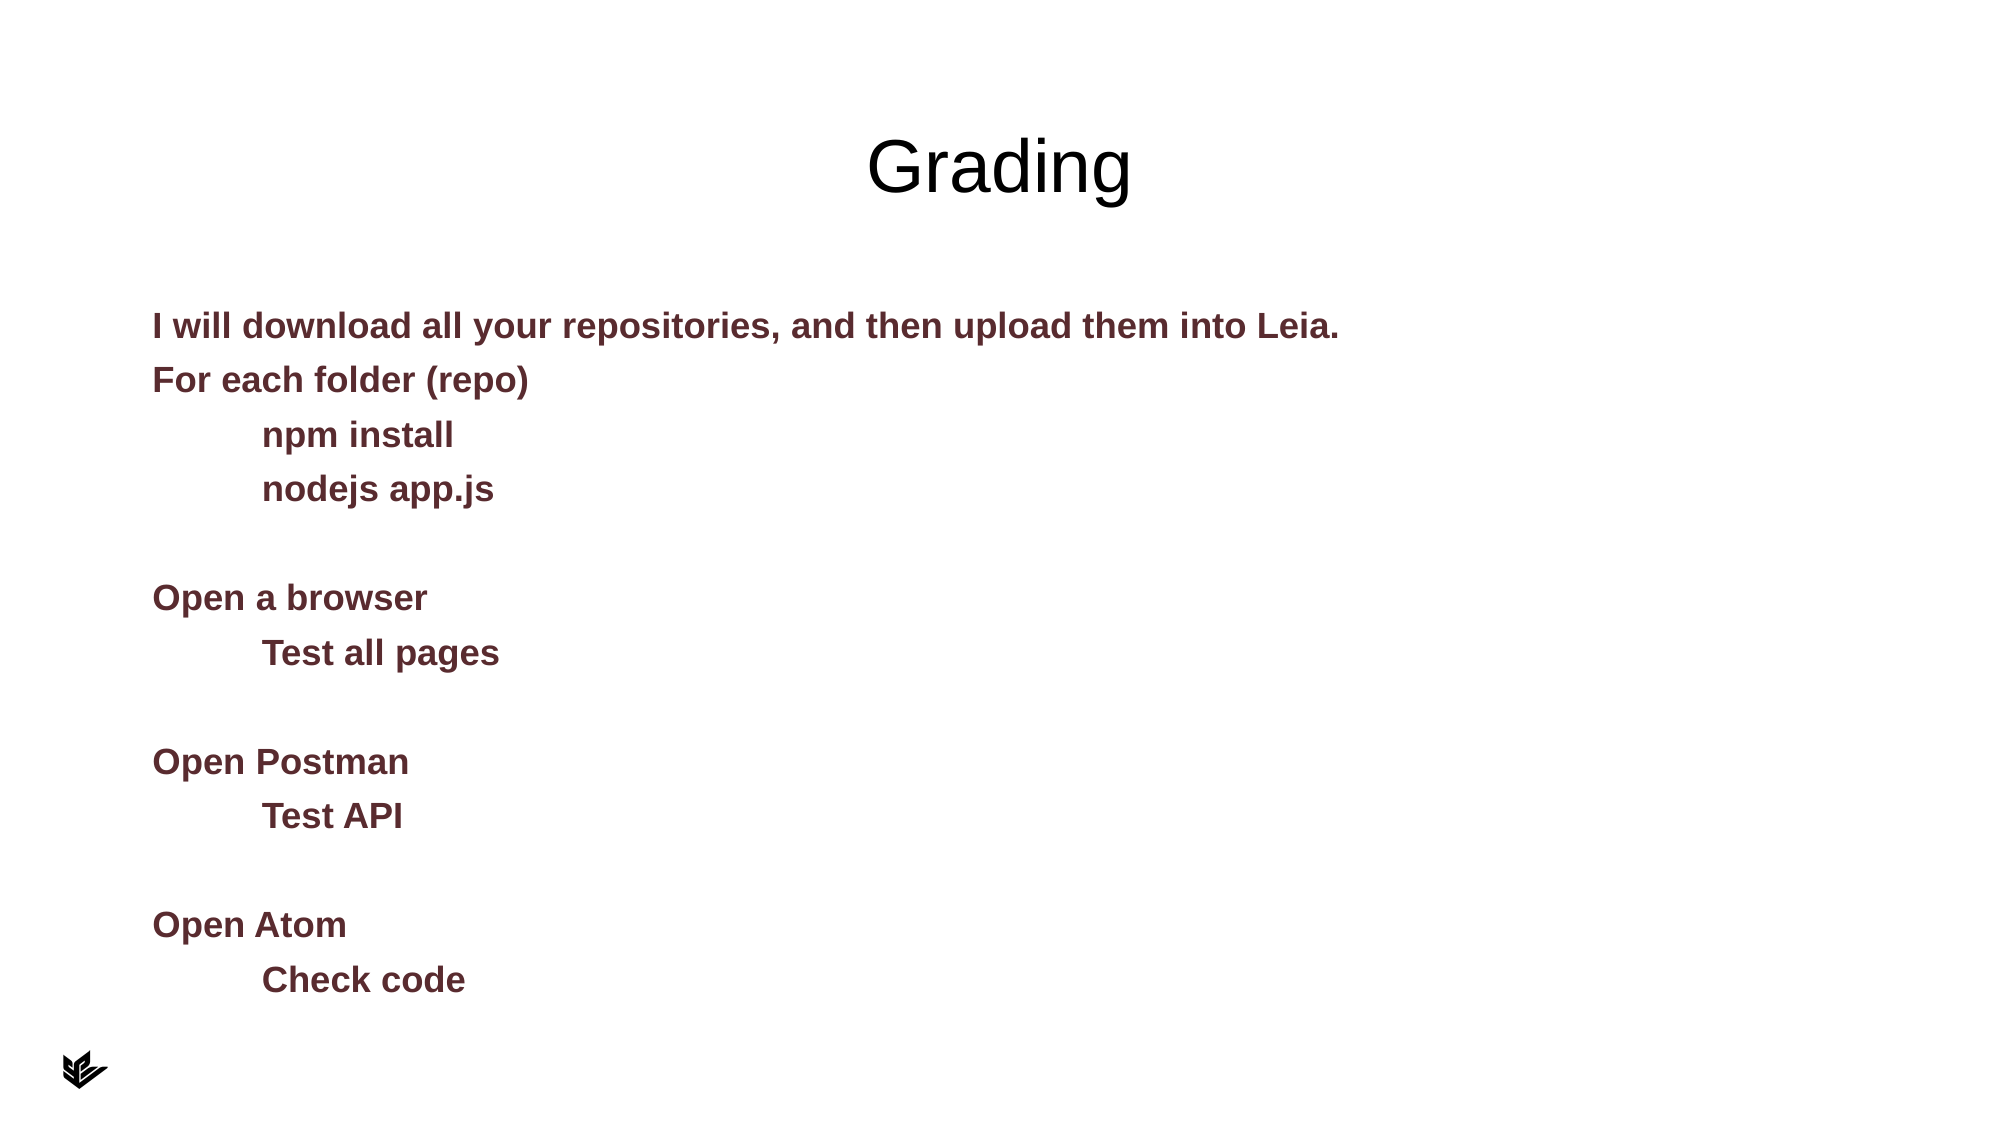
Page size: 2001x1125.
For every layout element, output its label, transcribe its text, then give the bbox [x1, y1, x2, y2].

list I will download all your repositories, and then upload them into Leia. For each folder (repo) npm install nodejs app.js Open a browser Test all pages Open Postman Test API Open Atom Check code [137, 299, 1863, 1014]
title Grading [137, 59, 1863, 278]
